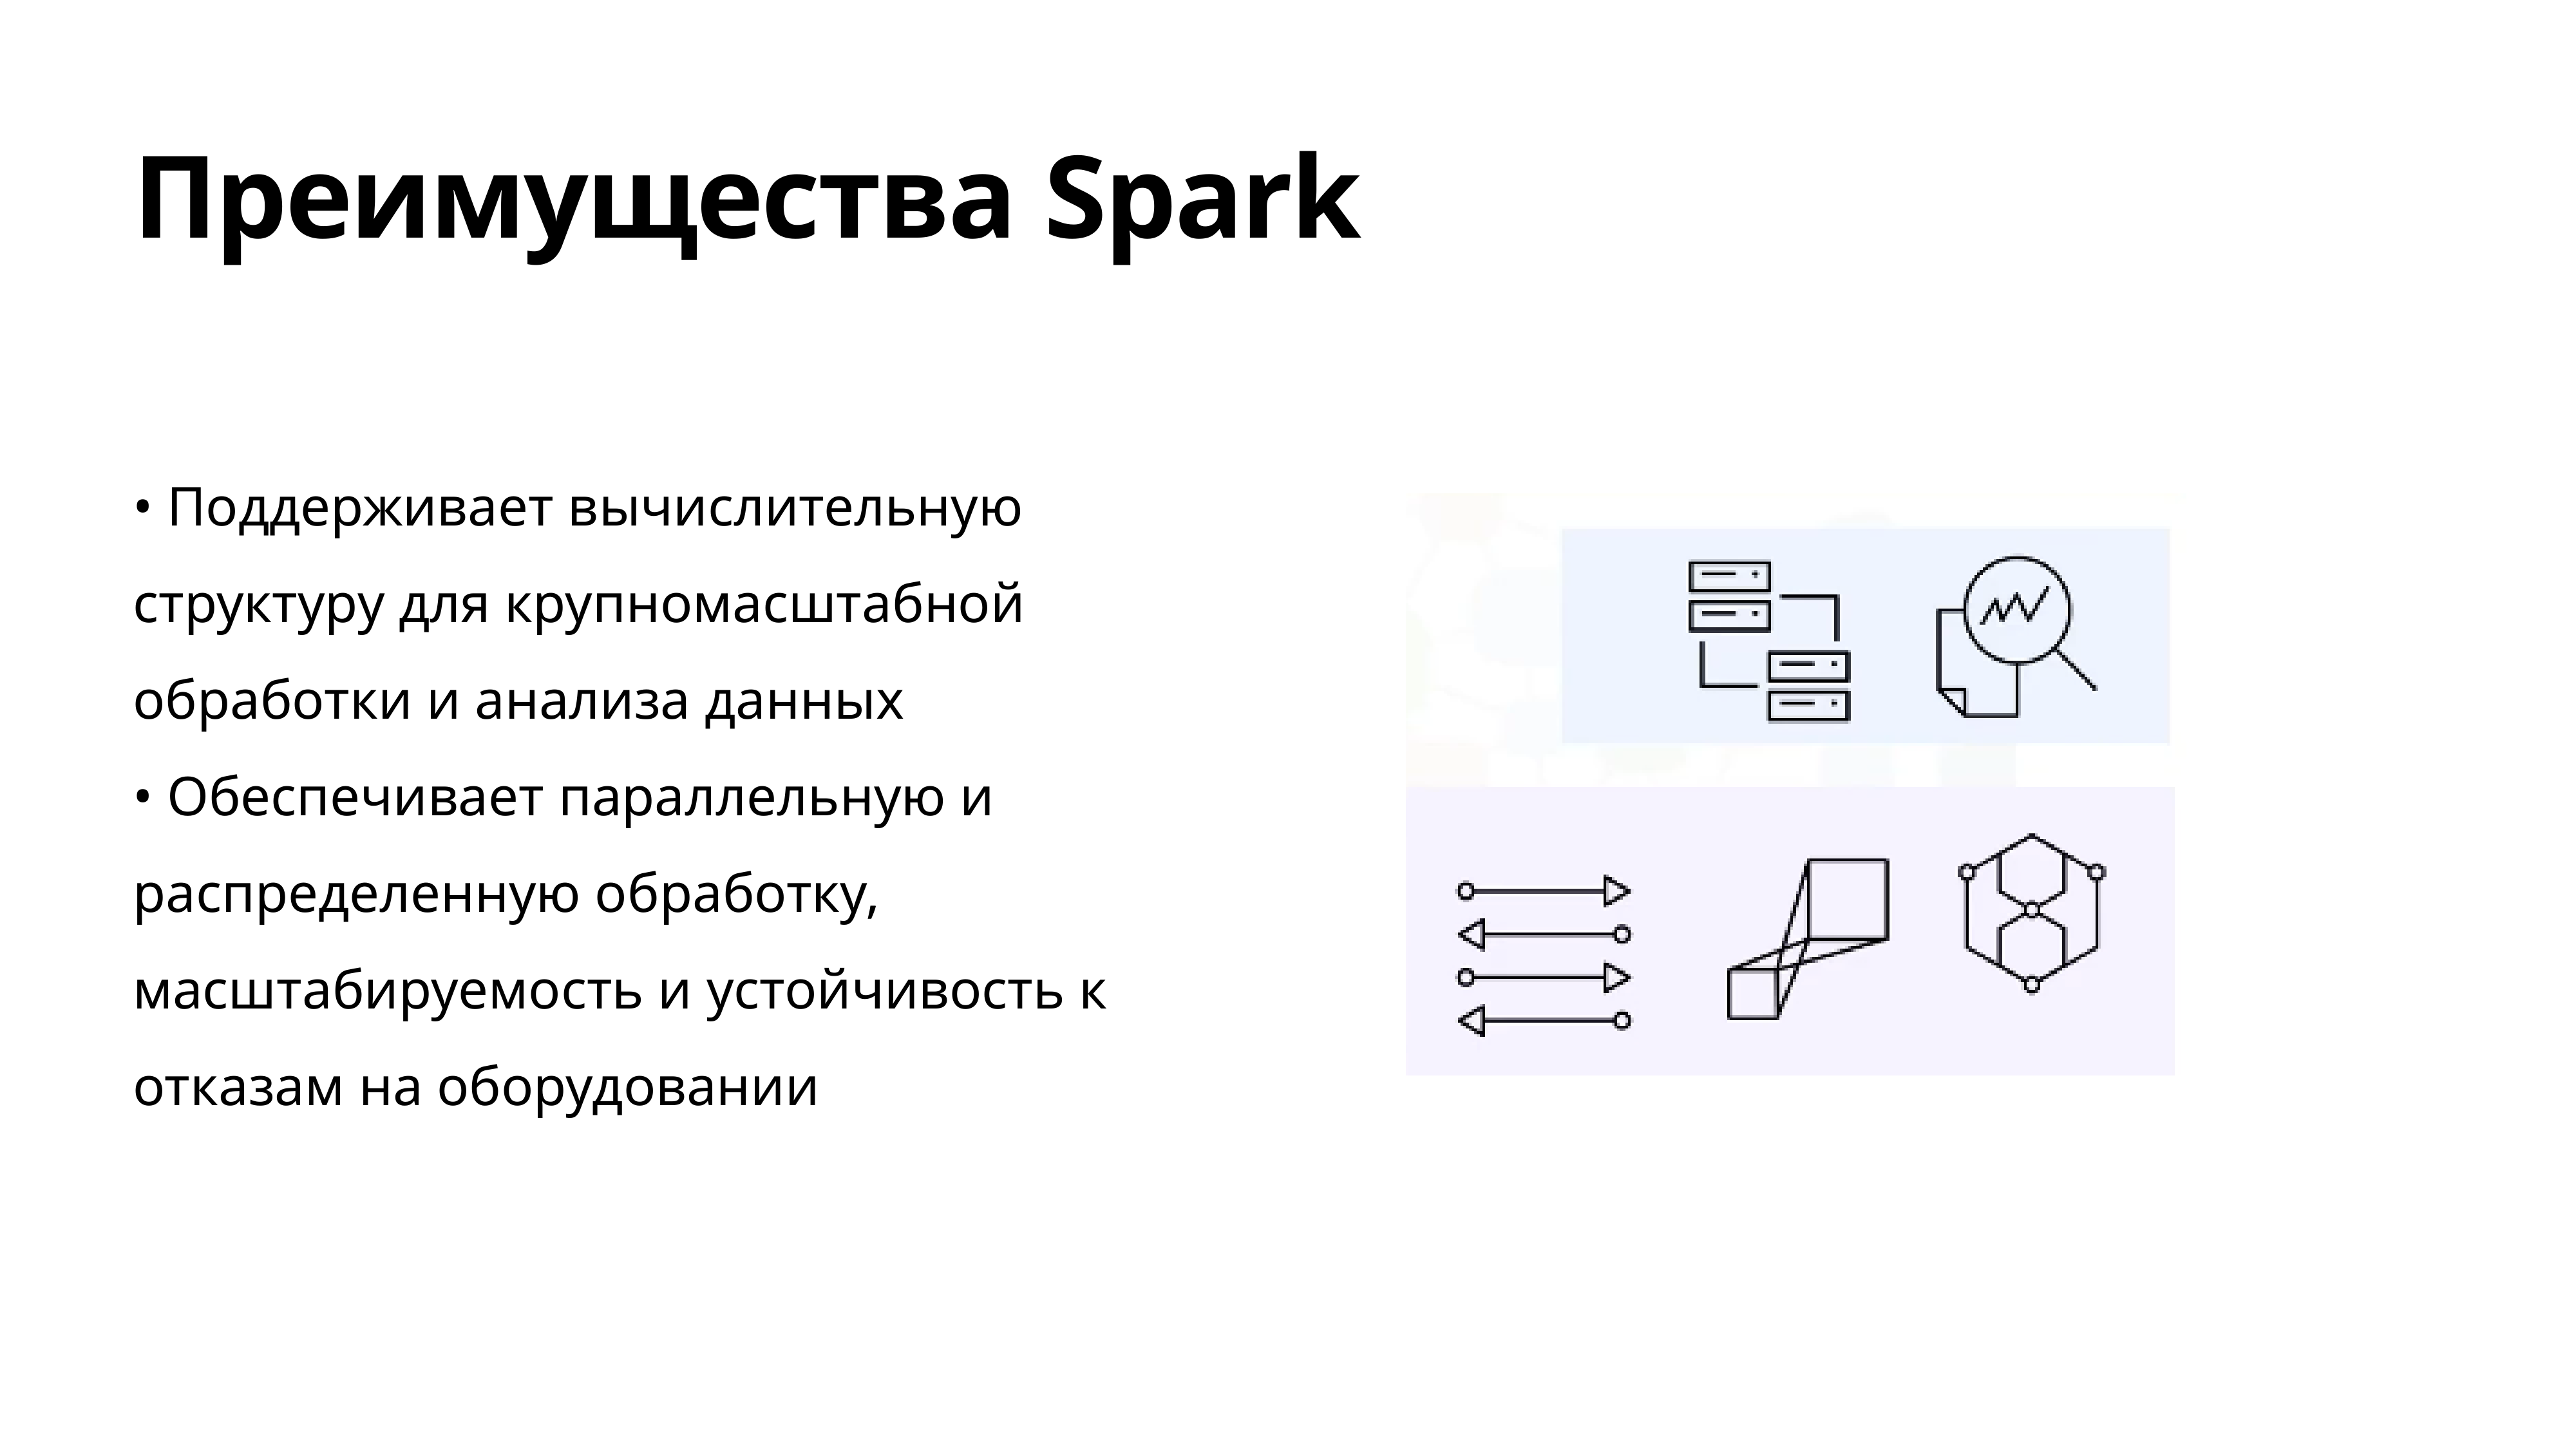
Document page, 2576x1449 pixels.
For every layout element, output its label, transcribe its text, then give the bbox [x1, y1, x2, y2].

picture [1406, 493, 2187, 1076]
text_box • Поддерживает вычислительную структуру для крупномасштабной обработки и анализа данных • Обеспечивает параллельную и распределенную обработку, масштабируемость и устойчивость к отказам на оборудовании [127, 435, 1121, 1177]
title Преимущества Spark [127, 15, 2449, 266]
